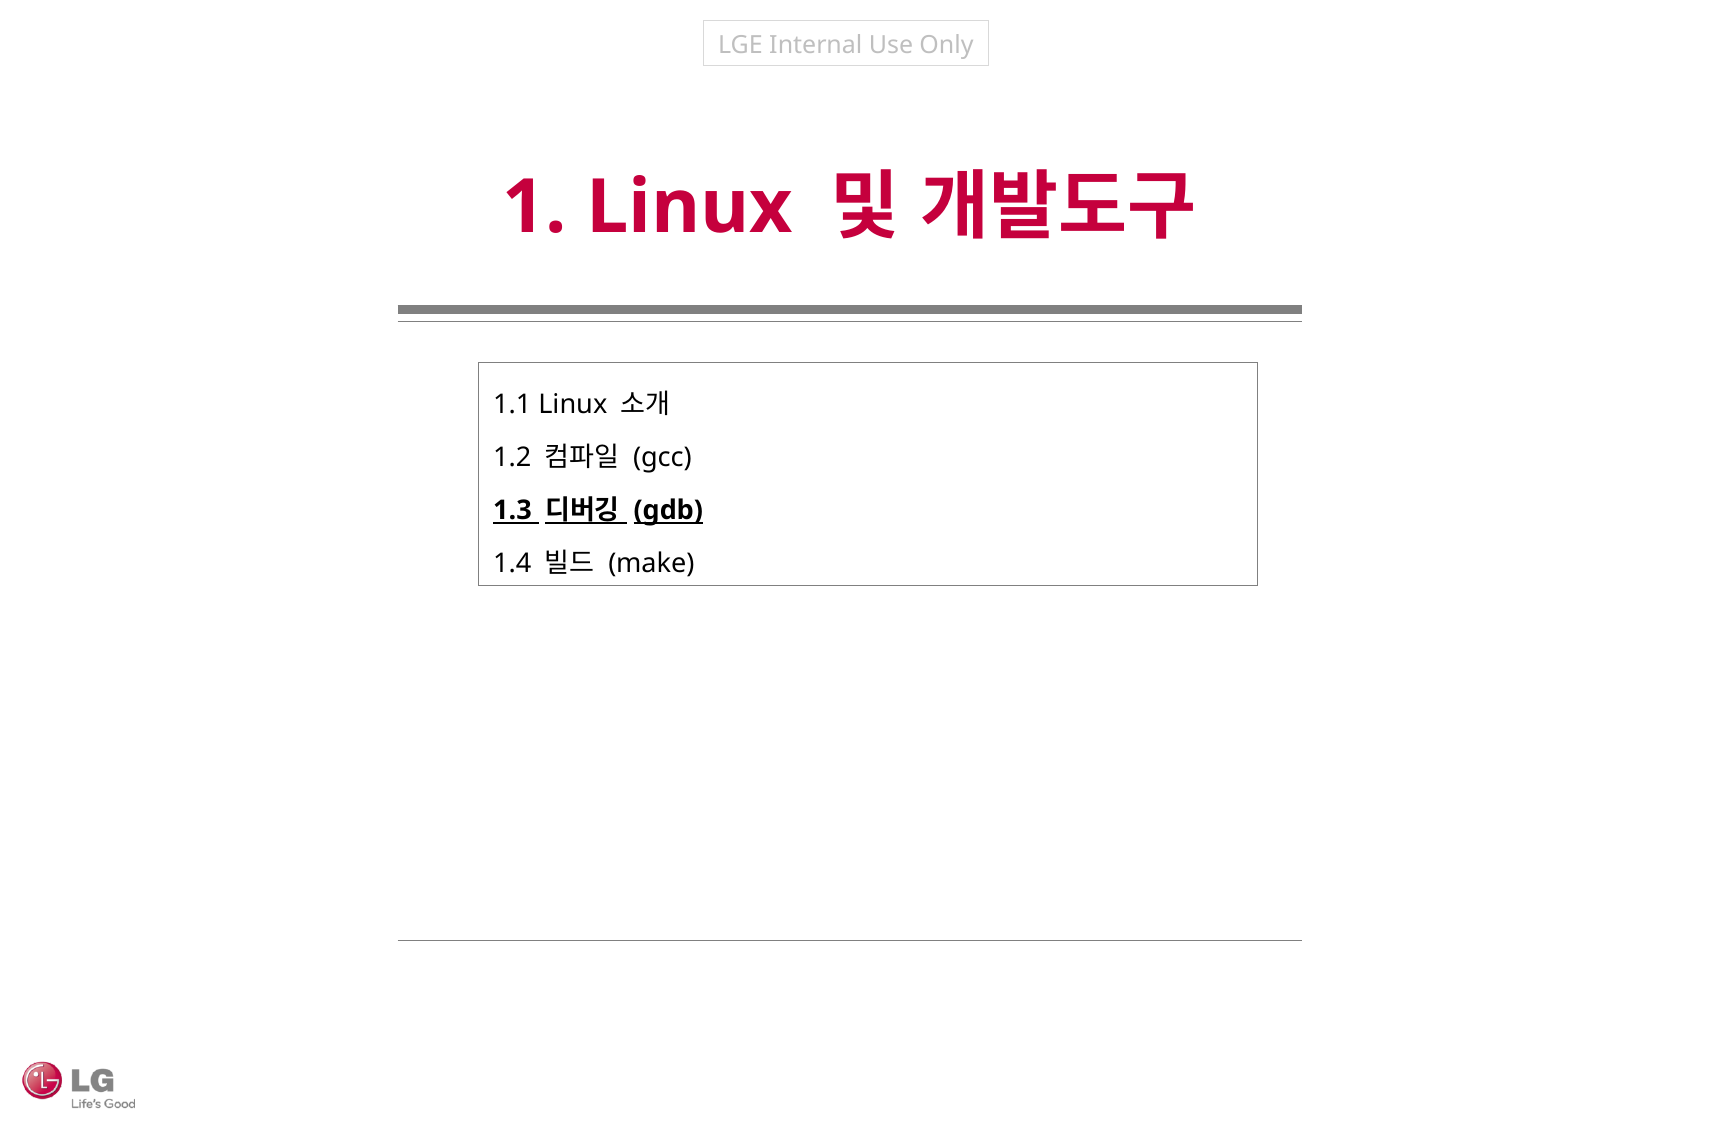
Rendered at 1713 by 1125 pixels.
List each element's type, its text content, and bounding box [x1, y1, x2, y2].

text_box 1. Linux 및 개발도구 [397, 144, 1302, 261]
picture [22, 1058, 135, 1111]
text_box 1.1 Linux 소개 1.2 컴파일 (gcc) 1.3 디버깅 (gdb) 1.4 빌드 (make) [478, 362, 1258, 586]
